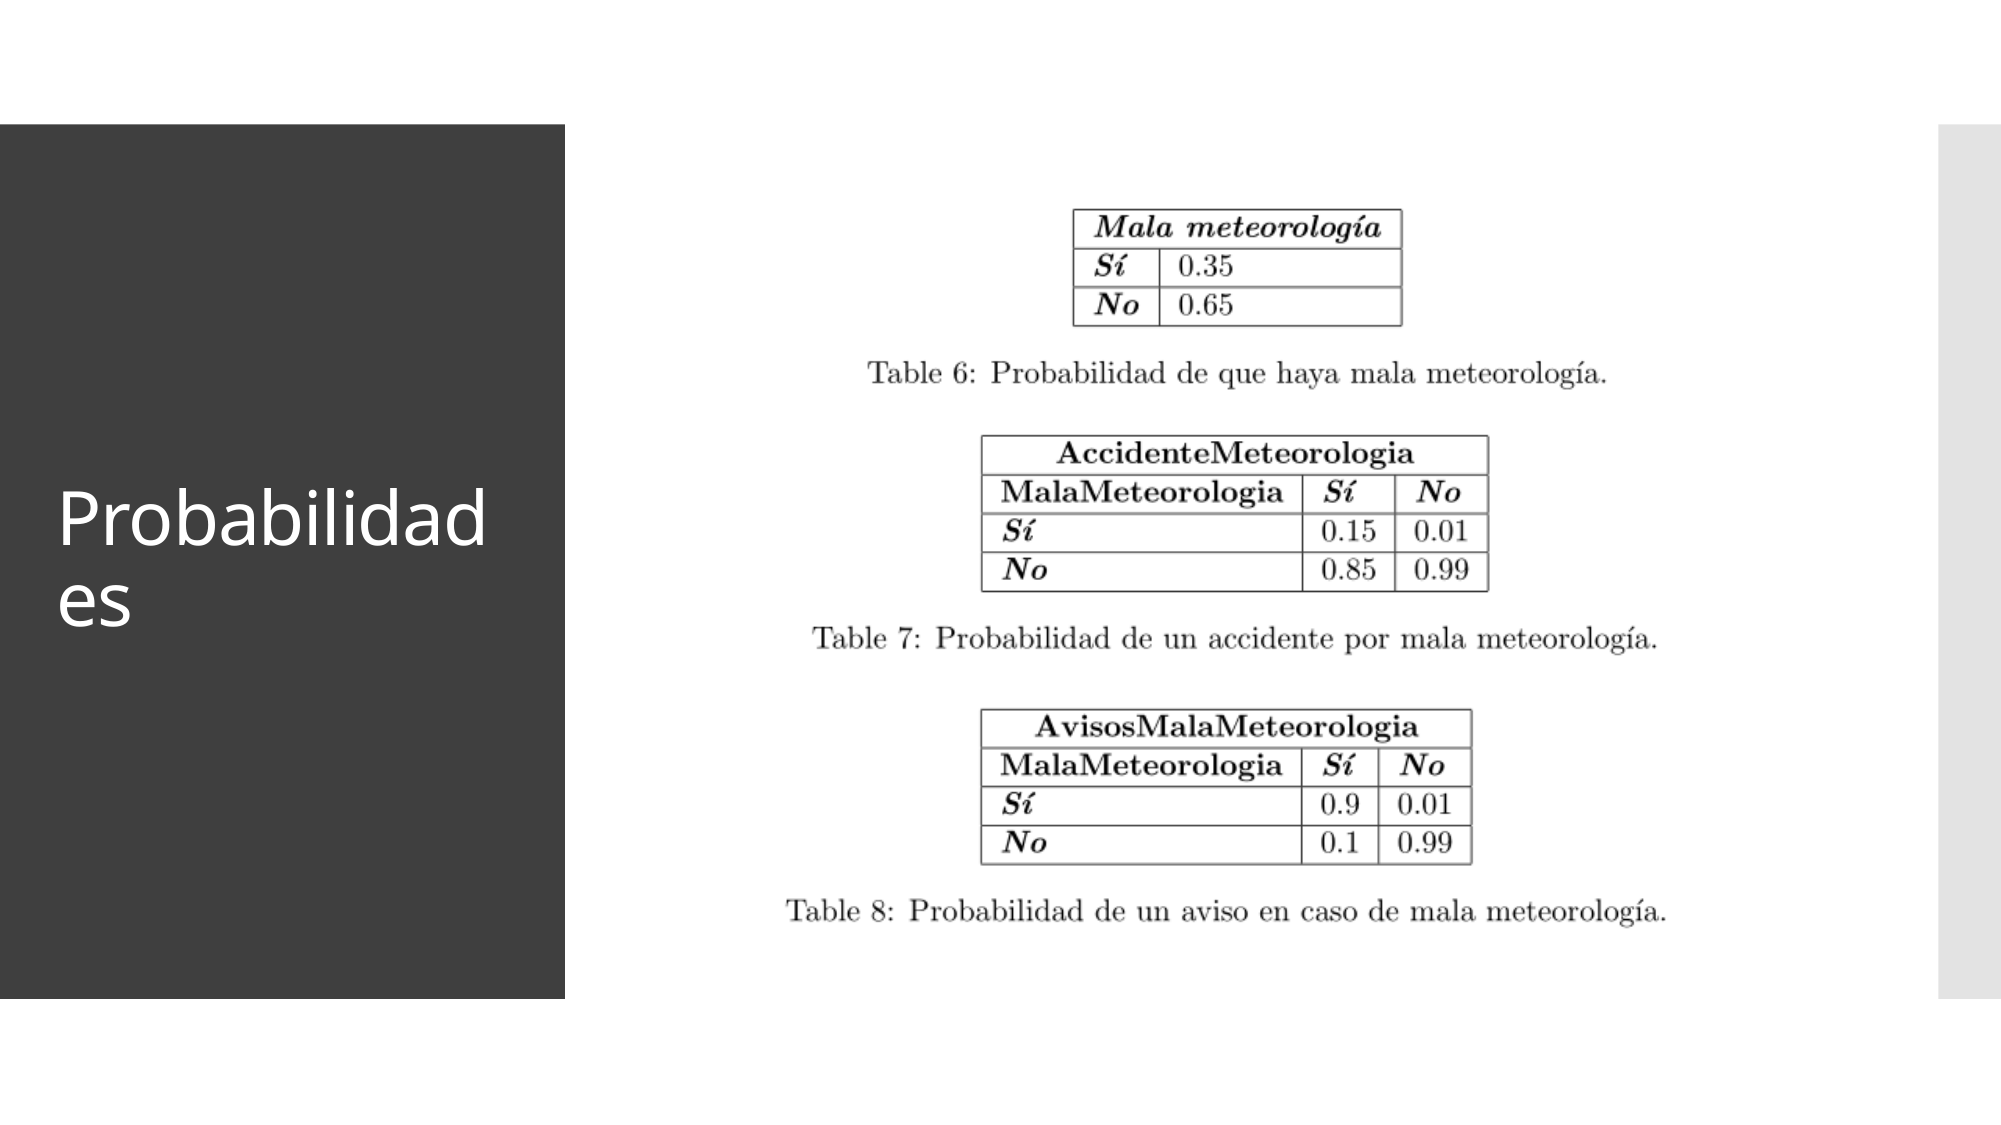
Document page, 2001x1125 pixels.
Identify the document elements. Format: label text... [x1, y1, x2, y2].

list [776, 680, 1693, 941]
picture [803, 418, 1665, 657]
picture [857, 184, 1613, 396]
title Probabilidades [41, 184, 525, 940]
